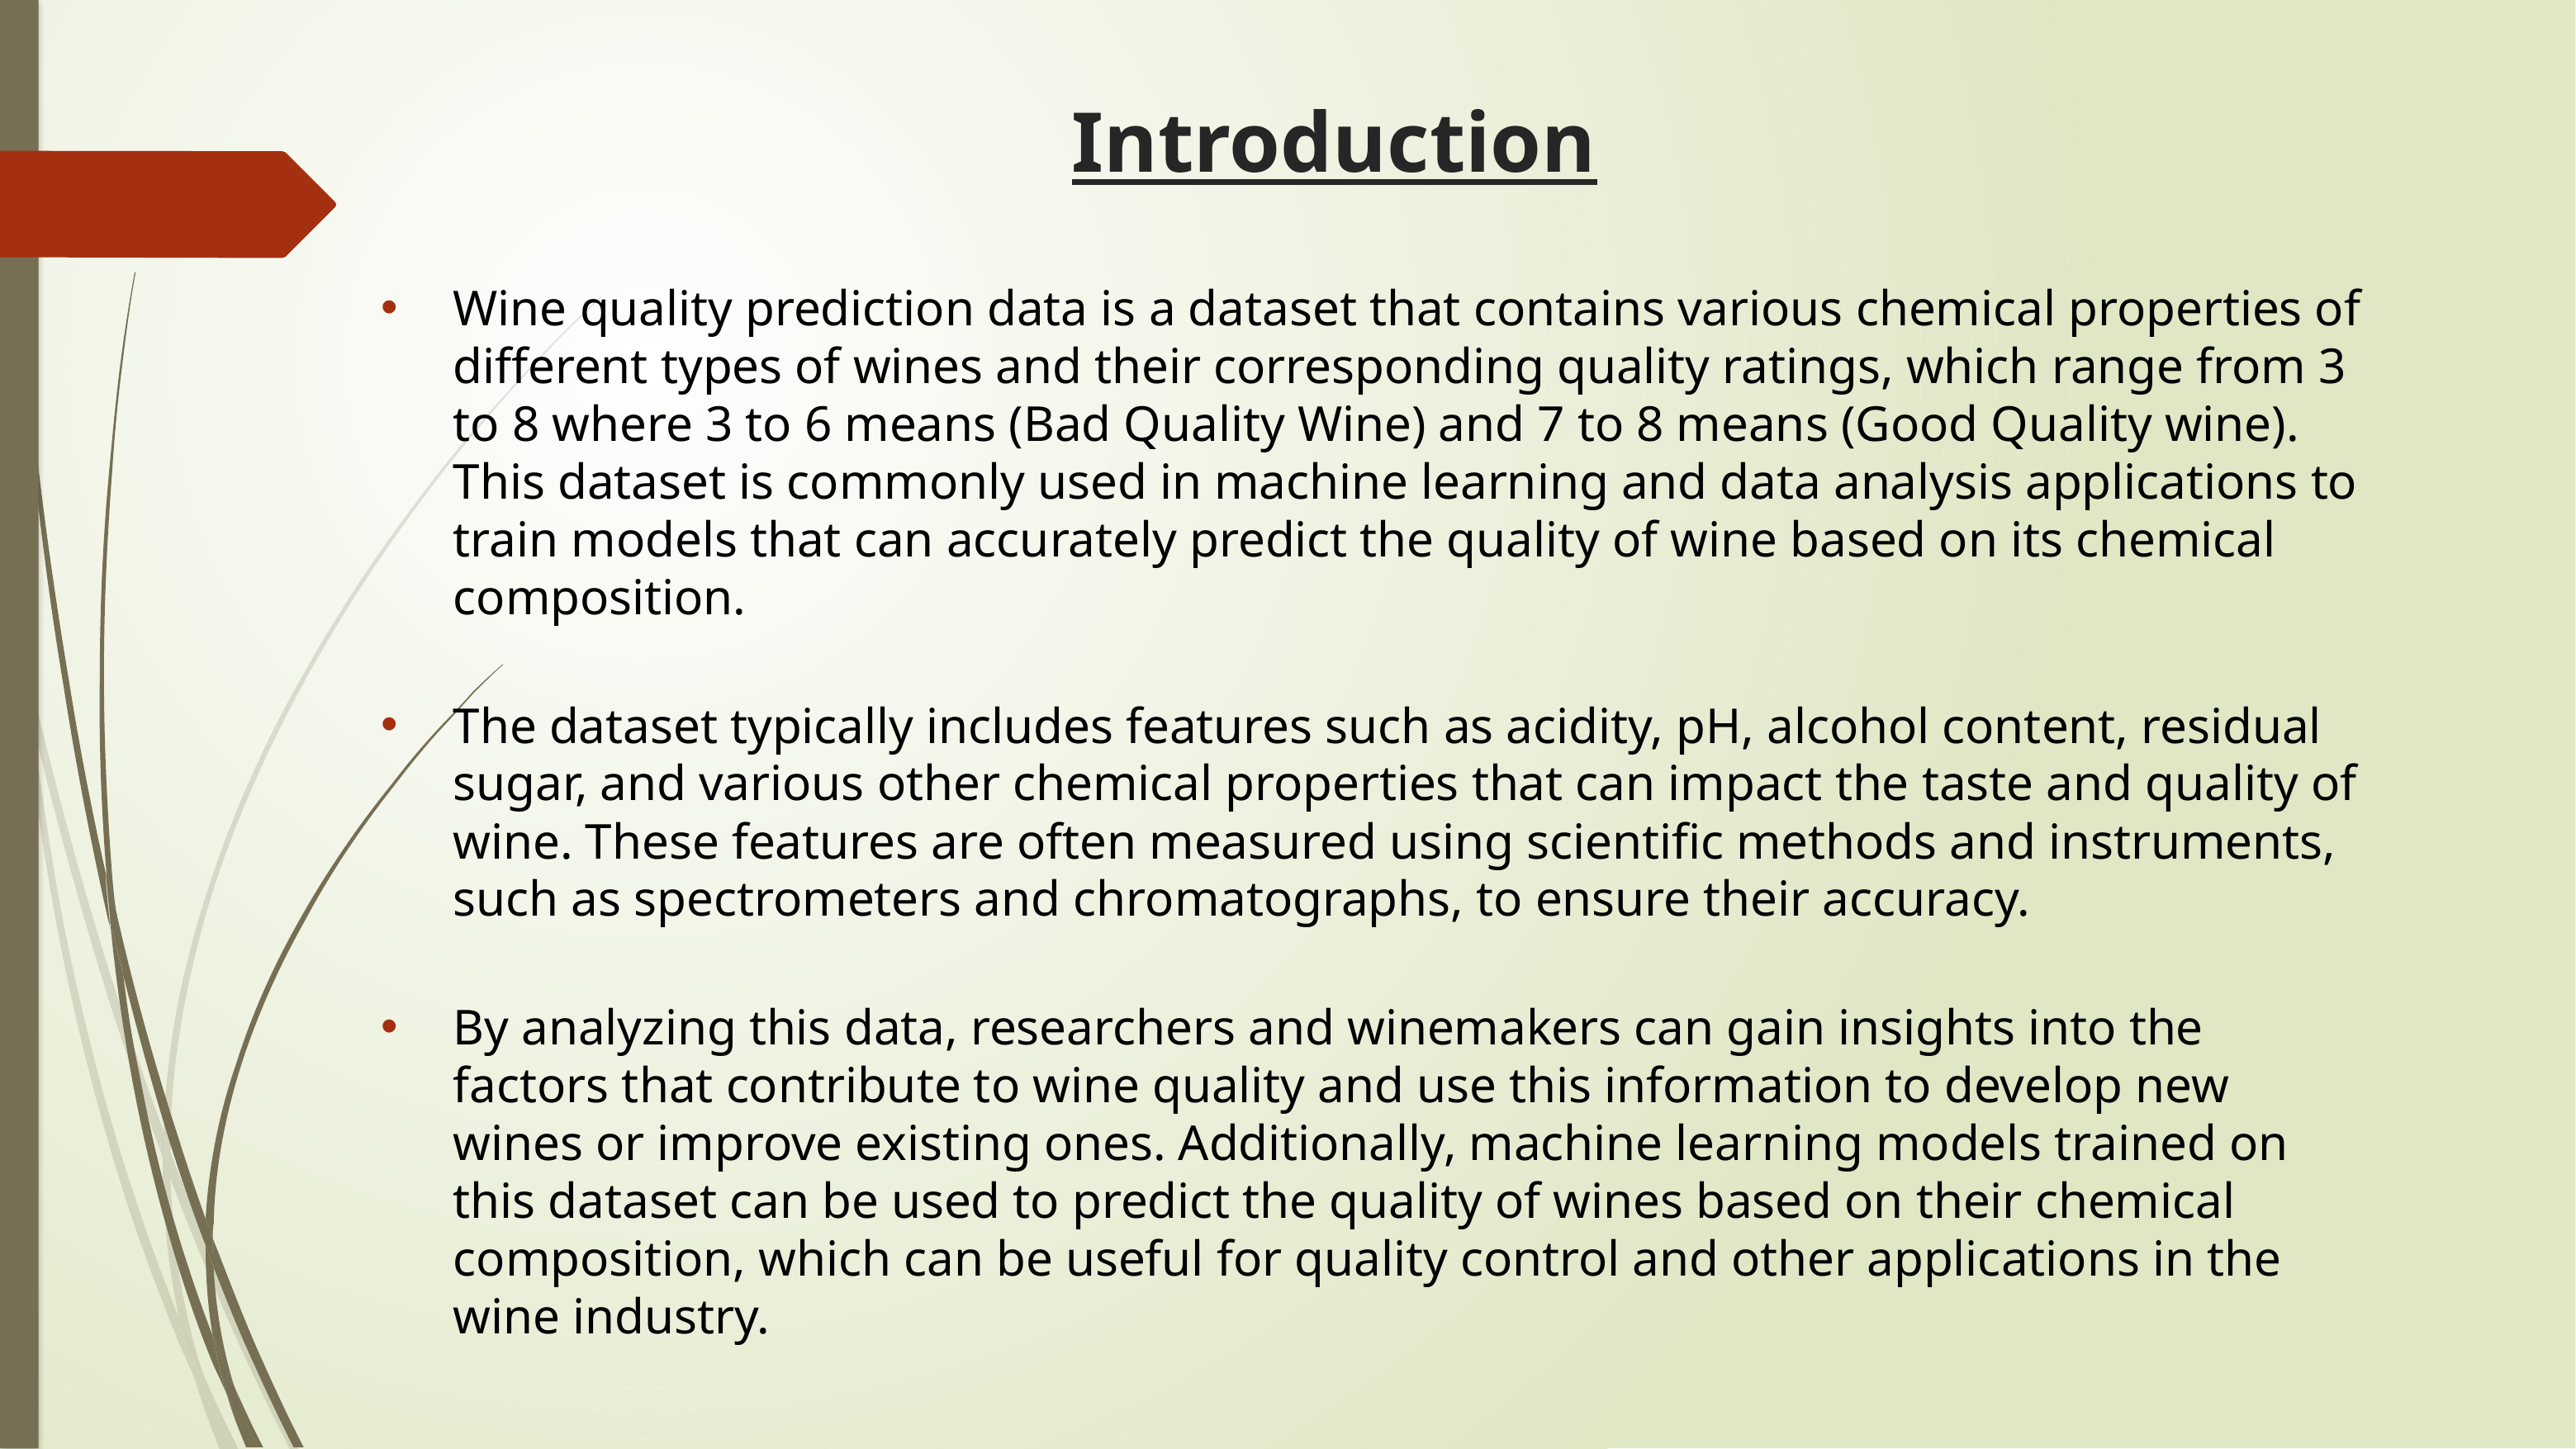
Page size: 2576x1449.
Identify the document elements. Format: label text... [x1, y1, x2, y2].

list Wine quality prediction data is a dataset that contains various chemical properties of different types of wines and their corresponding quality ratings, which range from 3 to 8 where 3 to 6 means (Bad Quality Wine) and 7 to 8 means (Good Quality wine). This dataset is commonly used in machine learning and data analysis applications to train models that can accurately predict the quality of wine based on its chemical composition. The dataset typically includes features such as acidity, pH, alcohol content, residual sugar, and various other chemical properties that can impact the taste and quality of wine. These features are often measured using scientific methods and instruments, such as spectrometers and chromatographs, to ensure their accuracy. By analyzing this data, researchers and winemakers can gain insights into the factors that contribute to wine quality and use this information to develop new wines or improve existing ones. Additionally, machine learning models trained on this dataset can be used to predict the quality of wines based on their chemical composition, which can be useful for quality control and other applications in the wine industry. [368, 271, 2382, 1352]
title Introduction [920, 83, 1748, 182]
